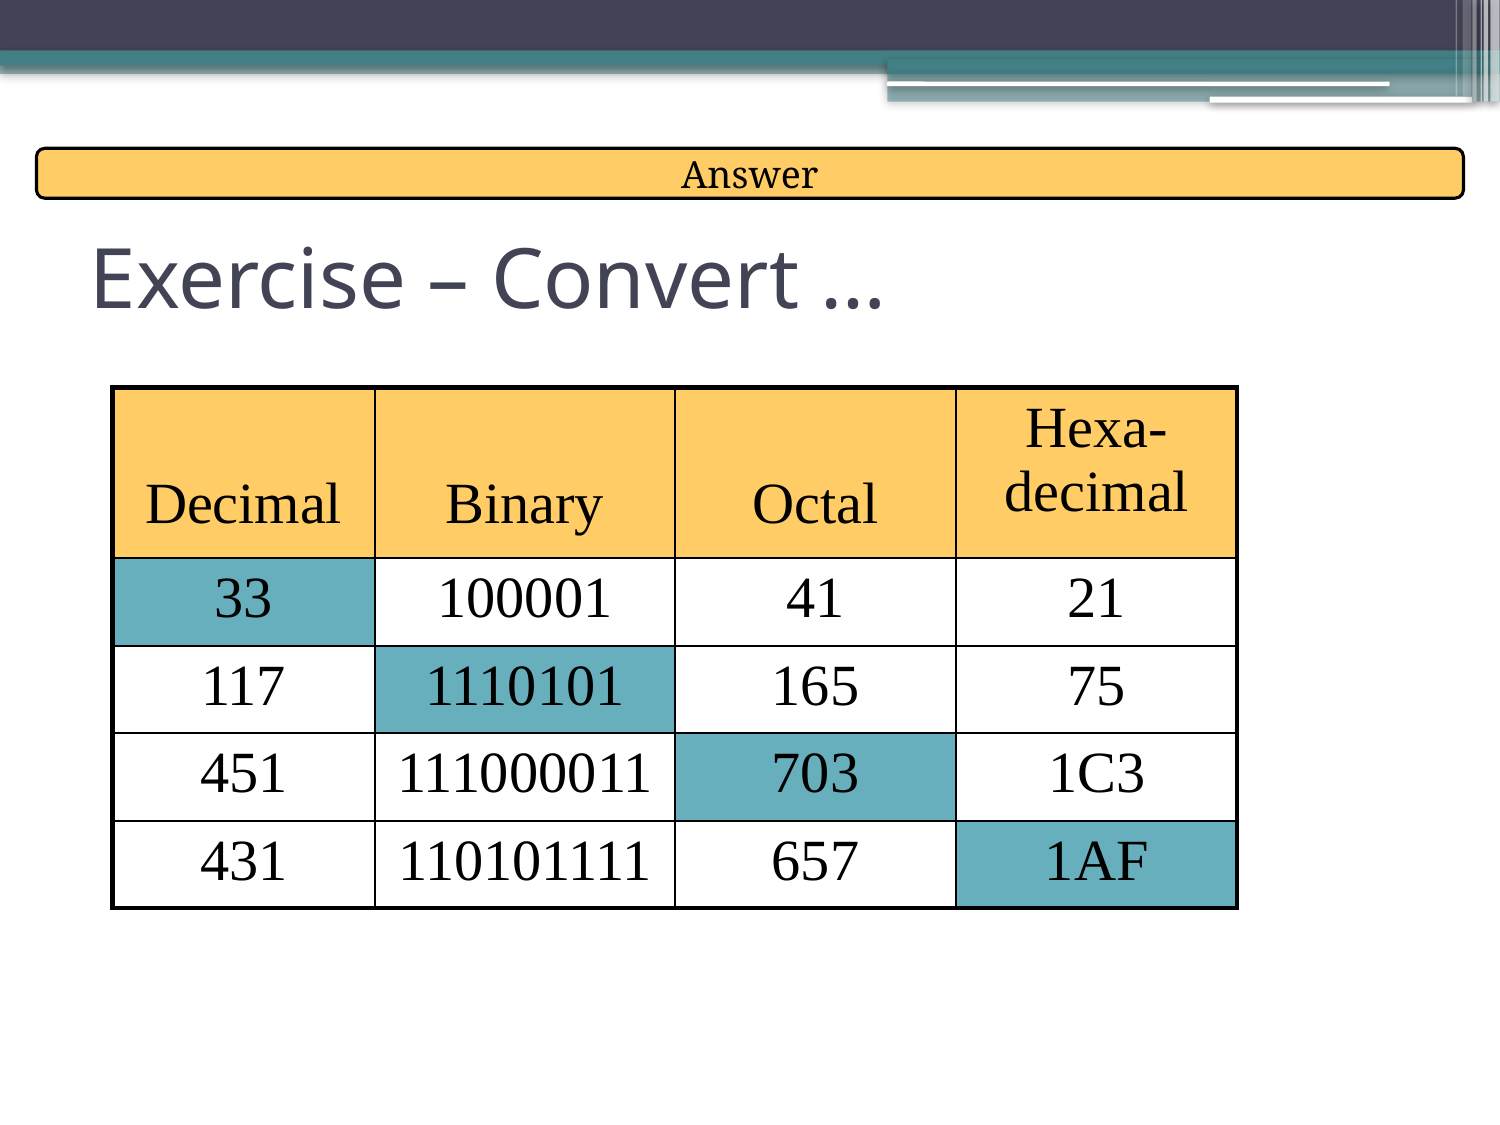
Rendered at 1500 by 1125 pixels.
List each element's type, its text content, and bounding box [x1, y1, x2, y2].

table_cell 111000011 [376, 734, 674, 820]
table_cell 703 [676, 734, 955, 820]
table_cell 431 [115, 822, 374, 906]
table_header Hexa- decimal [957, 390, 1235, 557]
table_cell 165 [676, 647, 955, 732]
title Exercise – Convert … [75, 199, 1425, 363]
table_cell 110101111 [376, 822, 674, 906]
table_cell 21 [957, 559, 1235, 645]
table_cell 1AF [957, 822, 1235, 906]
table_cell 657 [676, 822, 955, 906]
table_cell 451 [115, 734, 374, 820]
table_cell 1110101 [376, 647, 674, 732]
table_cell 33 [115, 559, 374, 645]
table_header Octal [676, 390, 955, 557]
table_cell 1C3 [957, 734, 1235, 820]
table_cell 75 [957, 647, 1235, 732]
table_header Decimal [115, 390, 374, 557]
table_cell 41 [676, 559, 955, 645]
text_box Answer [36, 148, 1464, 199]
table_header Binary [376, 390, 674, 557]
table_cell 100001 [376, 559, 674, 645]
table_cell 117 [115, 647, 374, 732]
